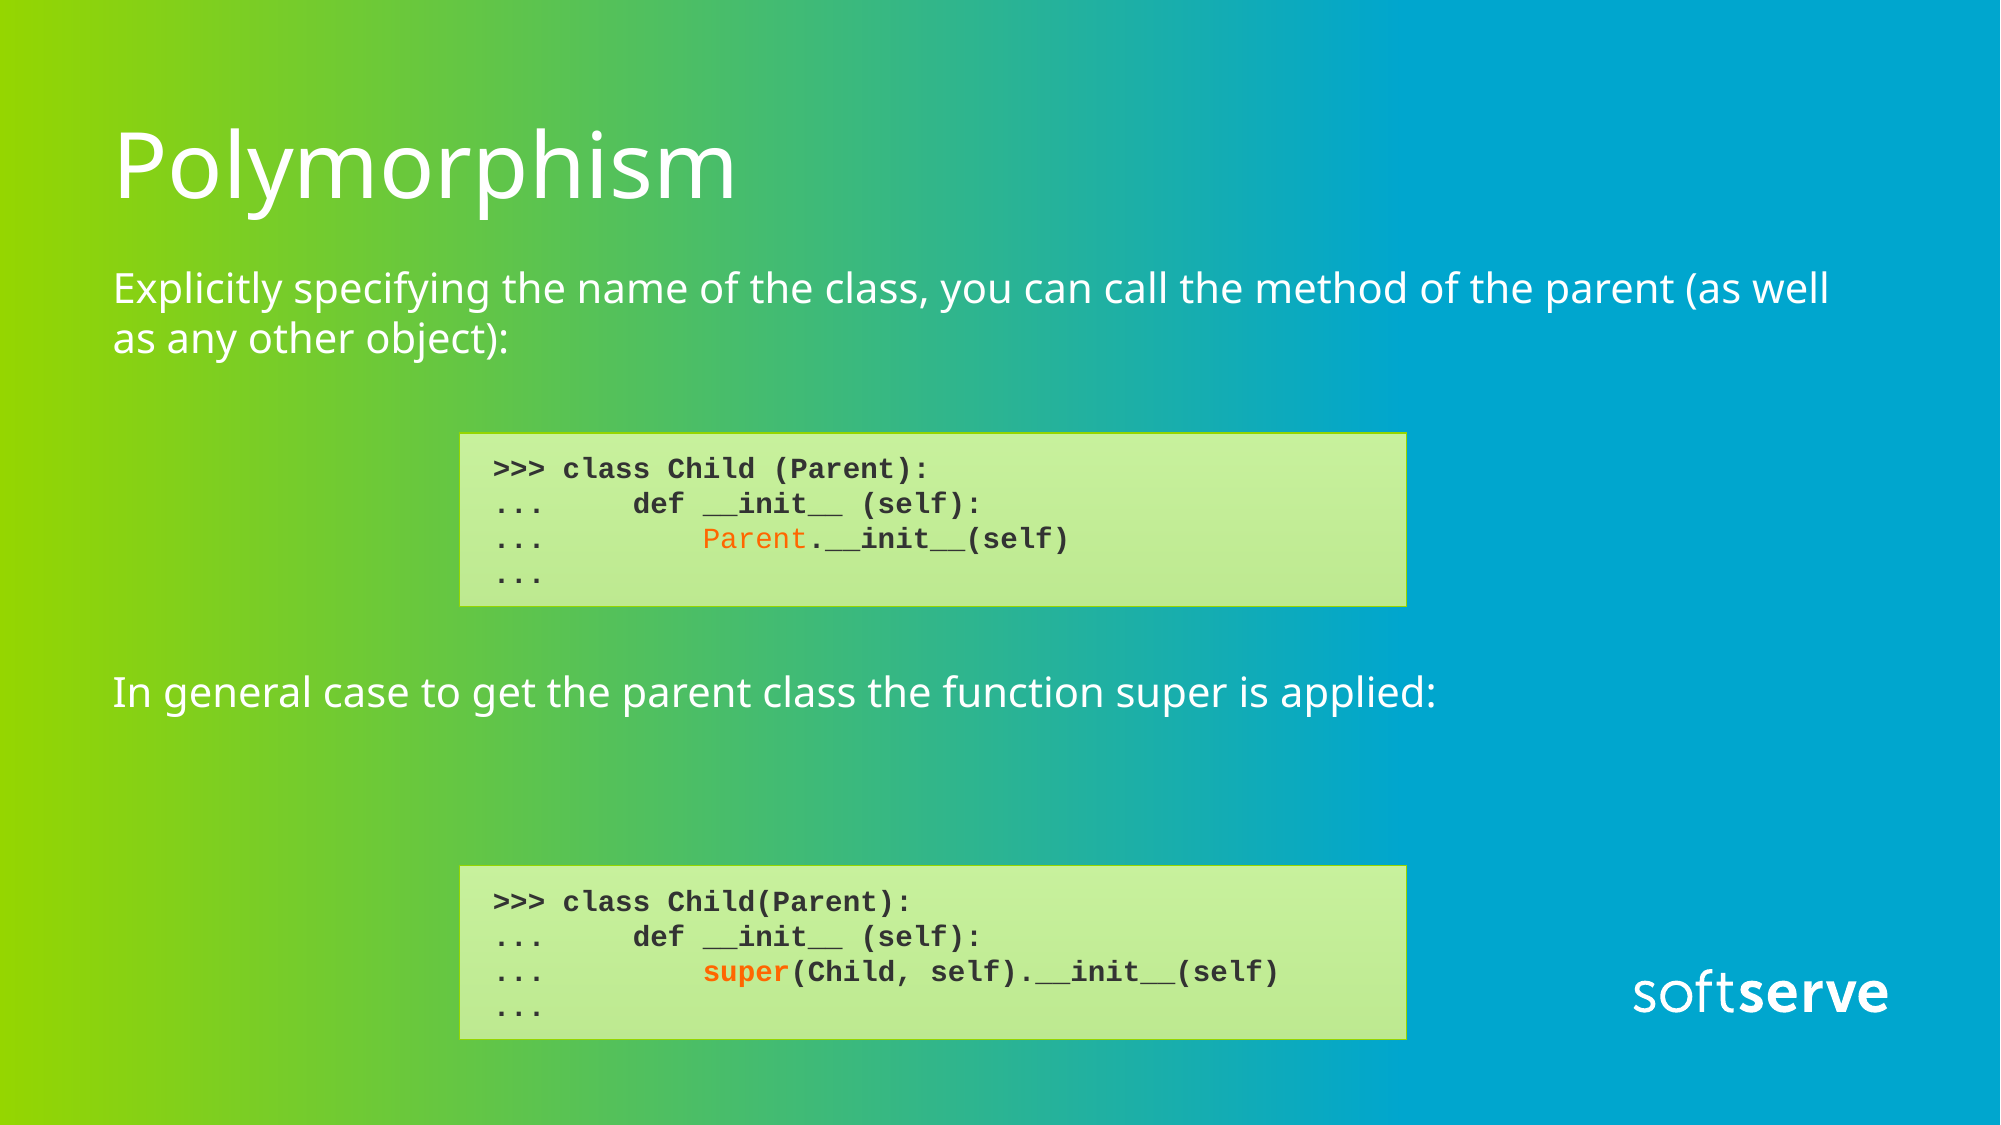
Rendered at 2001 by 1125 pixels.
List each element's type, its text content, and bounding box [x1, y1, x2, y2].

title Polymorphism [112, 112, 1888, 225]
text_box >>> class Child(Parent): ... def __init__ (self): ... super(Child, self).__init__(self) ... [459, 865, 1407, 1040]
text_box >>> class Child (Parent): ... def __init__ (self): ... Parent.__init__(self) ... [459, 432, 1407, 607]
list Explicitly specifying the name of the class, you can call the method of the parent (as well as any other object): In general case to get the parent class the function super is applied: [112, 254, 1888, 1085]
